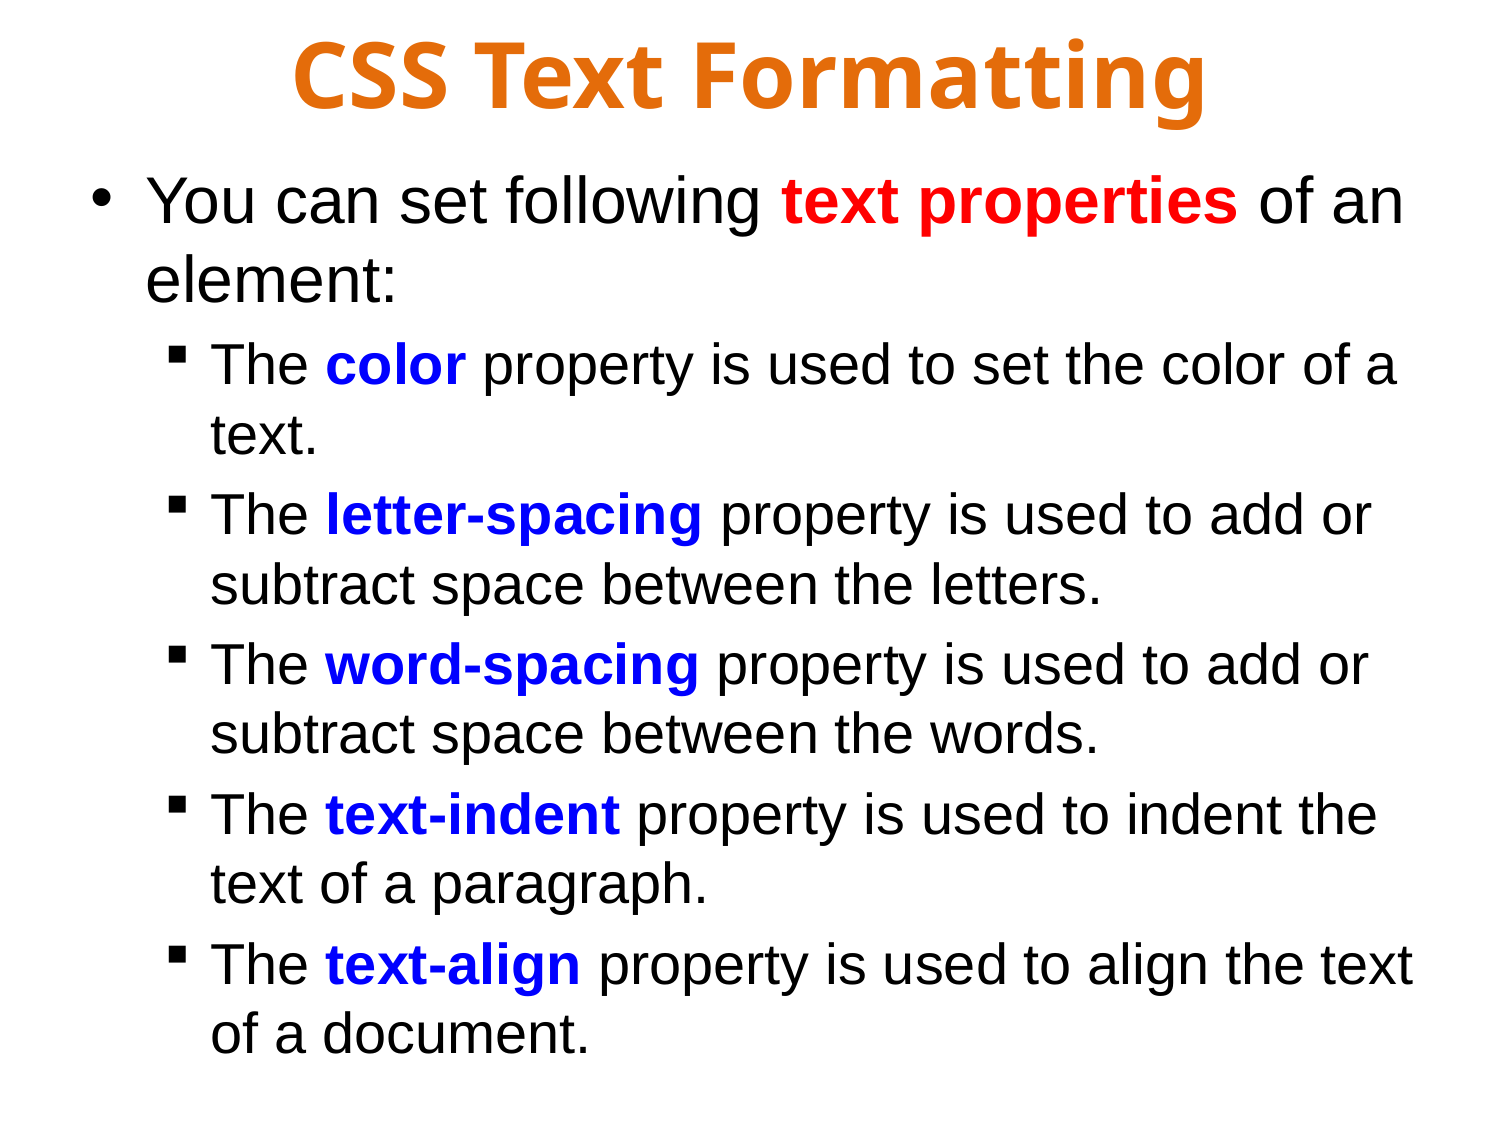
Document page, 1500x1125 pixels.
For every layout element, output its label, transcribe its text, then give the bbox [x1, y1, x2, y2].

list You can set following text properties of an element: The color property is used to set the color of a text. The letter-spacing property is used to add or subtract space between the letters. The word-spacing property is used to add or subtract space between the words. The text-indent property is used to indent the text of a paragraph. The text-align property is used to align the text of a document. [75, 149, 1463, 1075]
title CSS Text Formatting [75, 19, 1425, 125]
